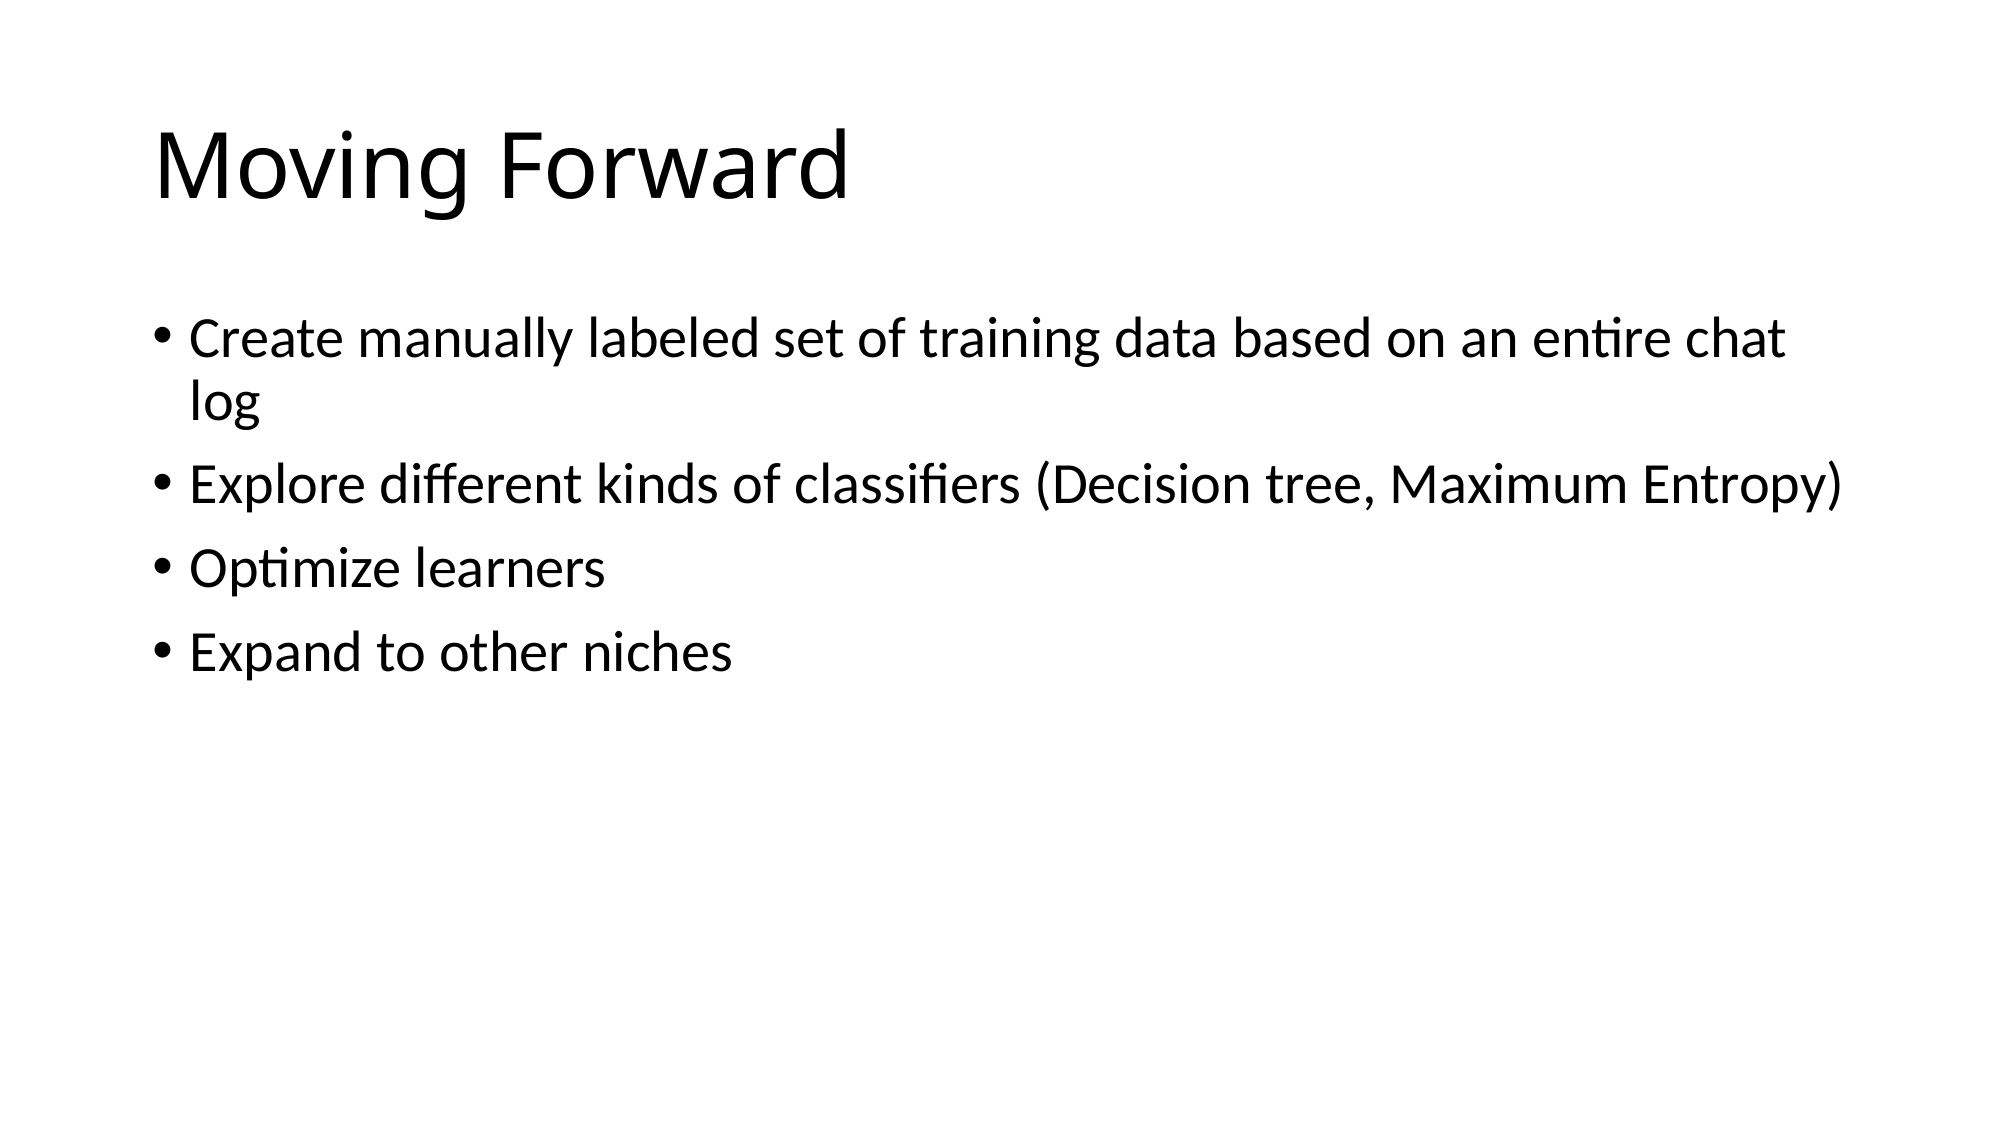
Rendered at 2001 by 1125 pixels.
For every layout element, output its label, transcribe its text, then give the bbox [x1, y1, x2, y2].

list Create manually labeled set of training data based on an entire chat log Explore different kinds of classifiers (Decision tree, Maximum Entropy) Optimize learners Expand to other niches [137, 299, 1863, 1014]
title Moving Forward [137, 59, 1863, 278]
